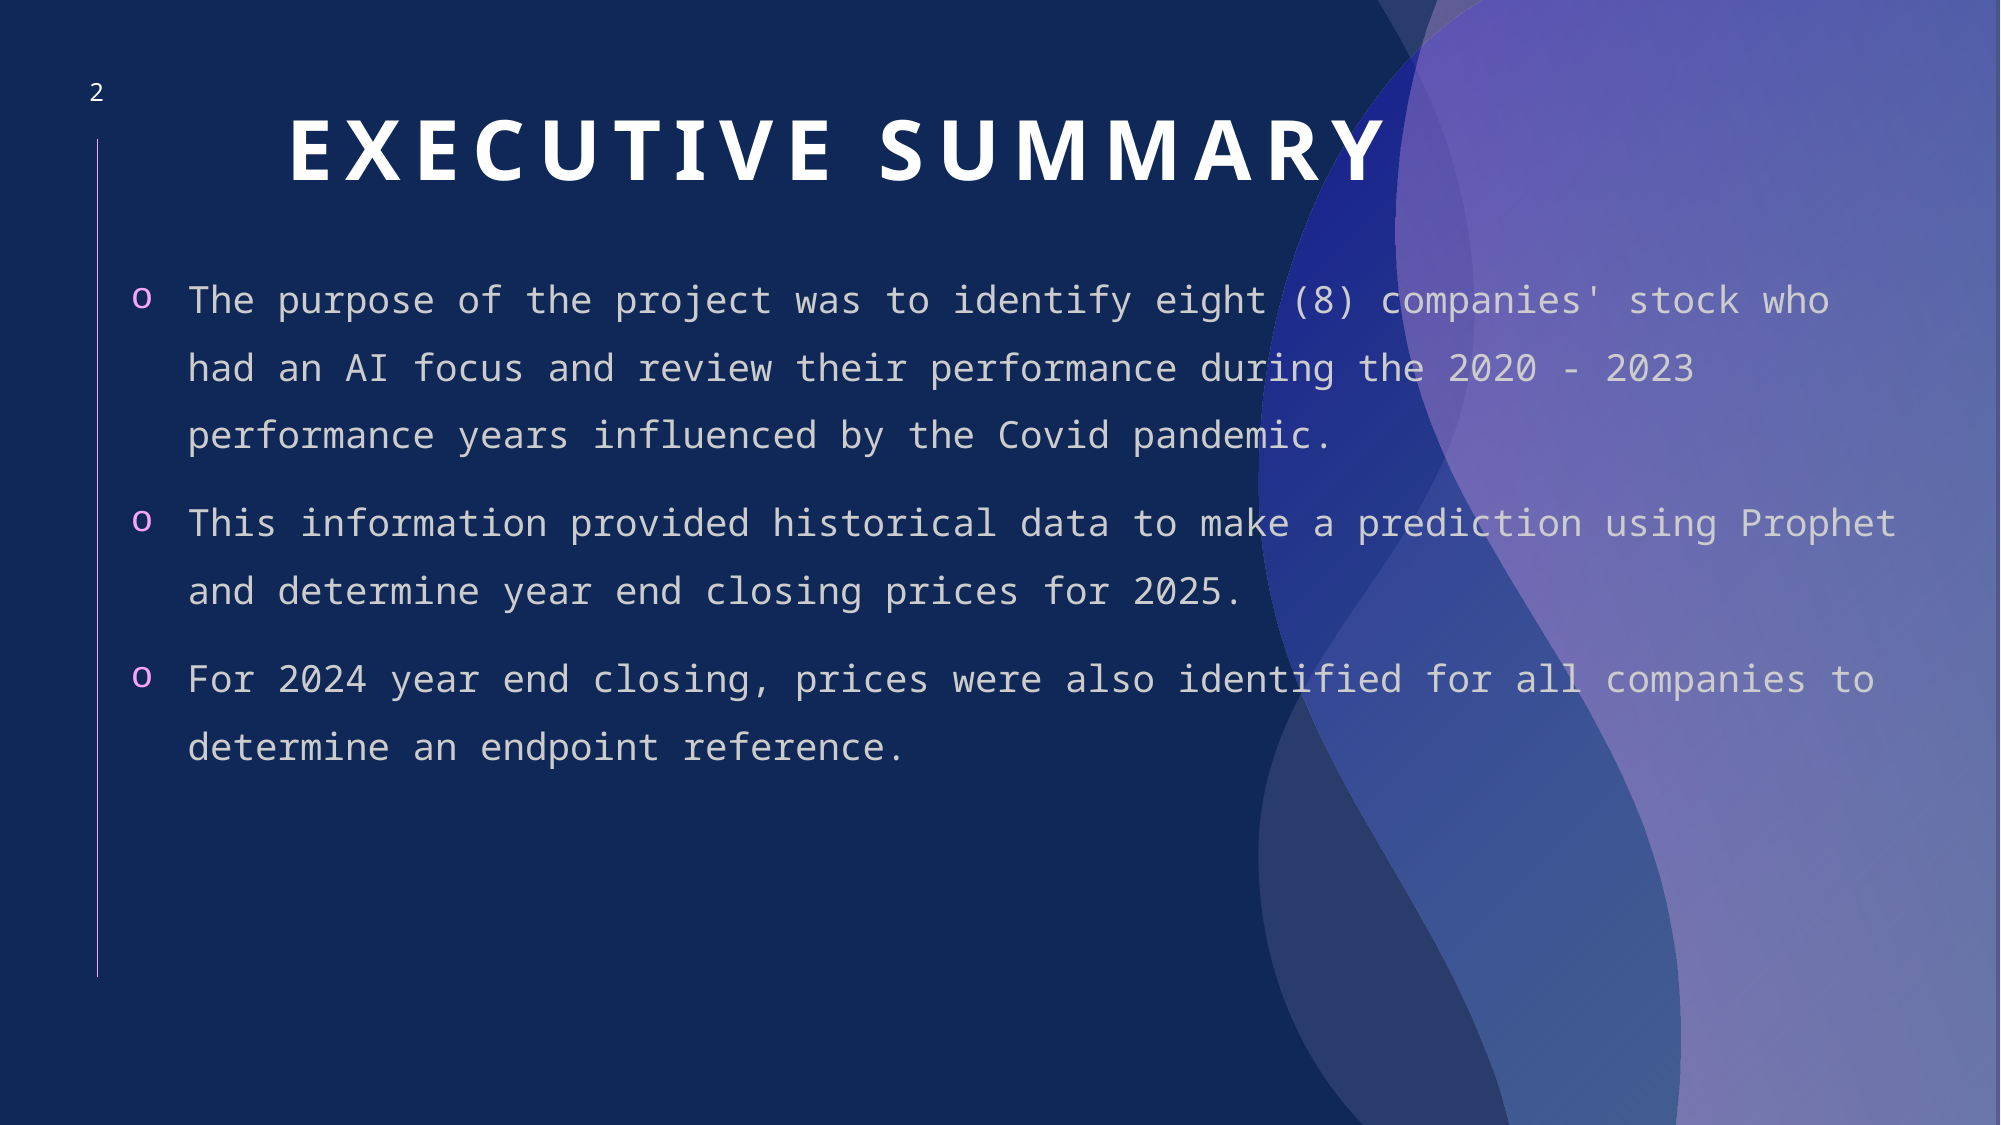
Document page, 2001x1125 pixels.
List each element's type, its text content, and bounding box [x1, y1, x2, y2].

slide_number 2 [53, 67, 140, 119]
title Executive Summary [271, 30, 1729, 207]
list The purpose of the project was to identify eight (8) companies' stock who had an AI focus and review their performance during the 2020 - 2023 performance years influenced by the Covid pandemic. This information provided historical data to make a prediction using Prophet and determine year end closing prices for 2025. For 2024 year end closing, prices were also identified for all companies to determine an endpoint reference. [115, 246, 1931, 902]
